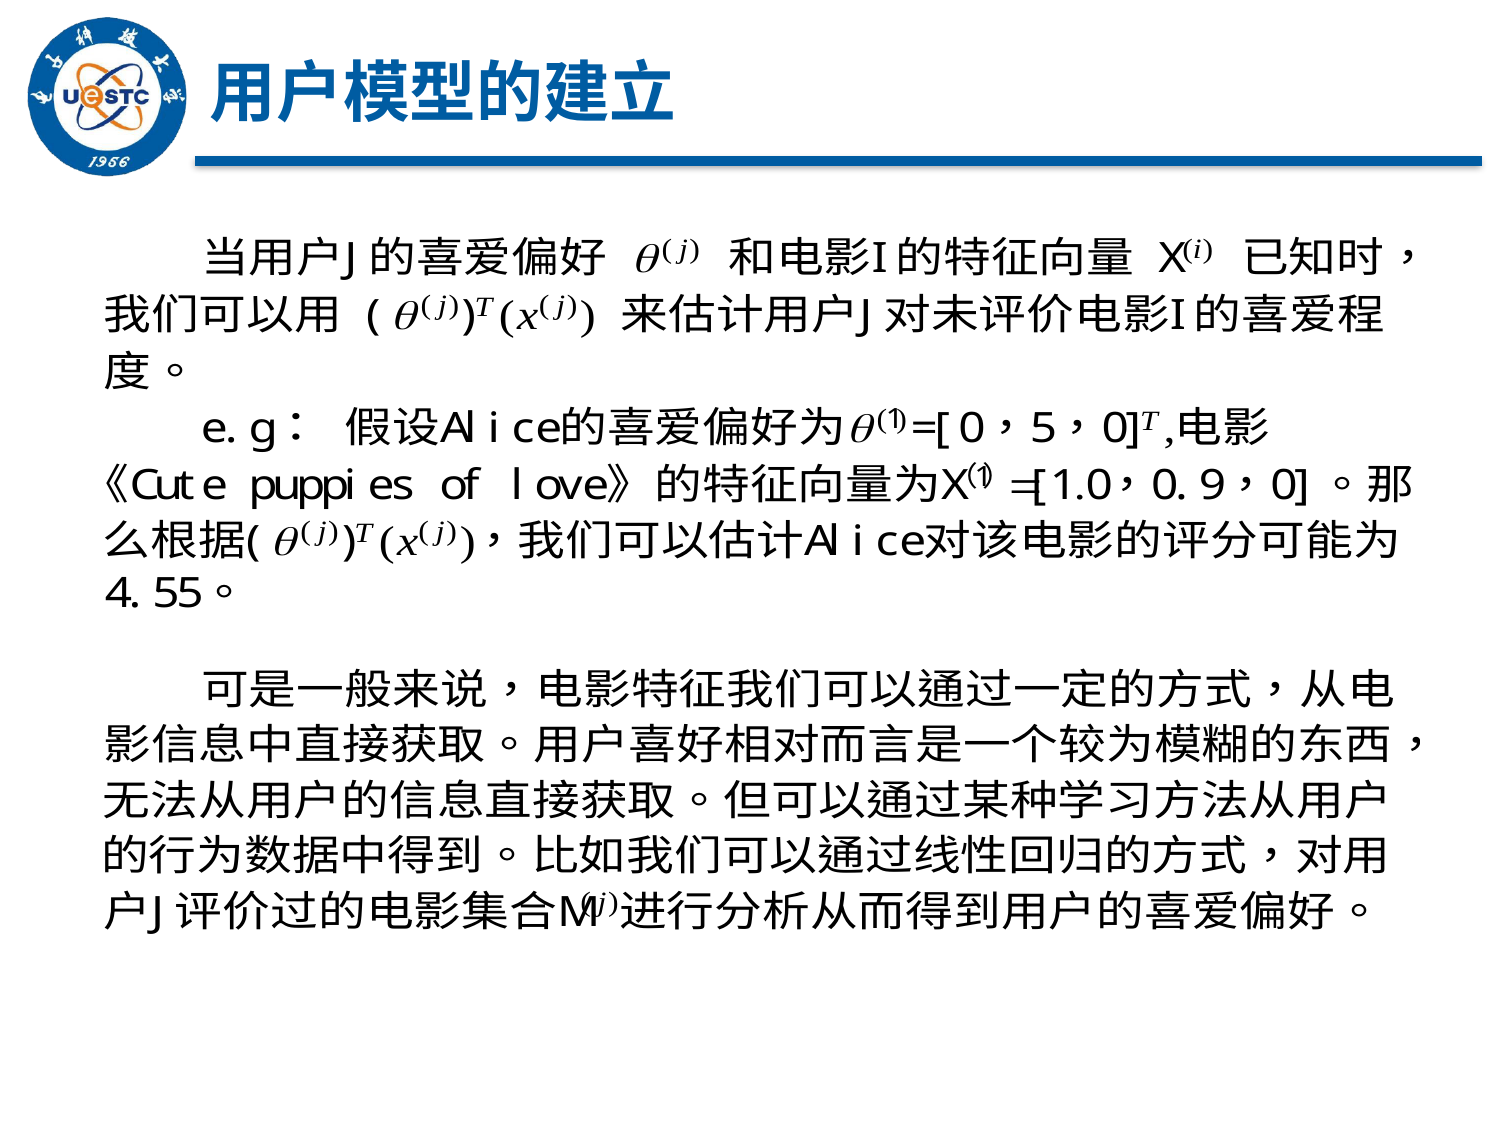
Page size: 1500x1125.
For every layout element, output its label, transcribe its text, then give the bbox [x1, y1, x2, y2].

title 用户模型的建立 [194, 19, 1491, 161]
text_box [100, 231, 1420, 938]
picture [6, 0, 207, 196]
